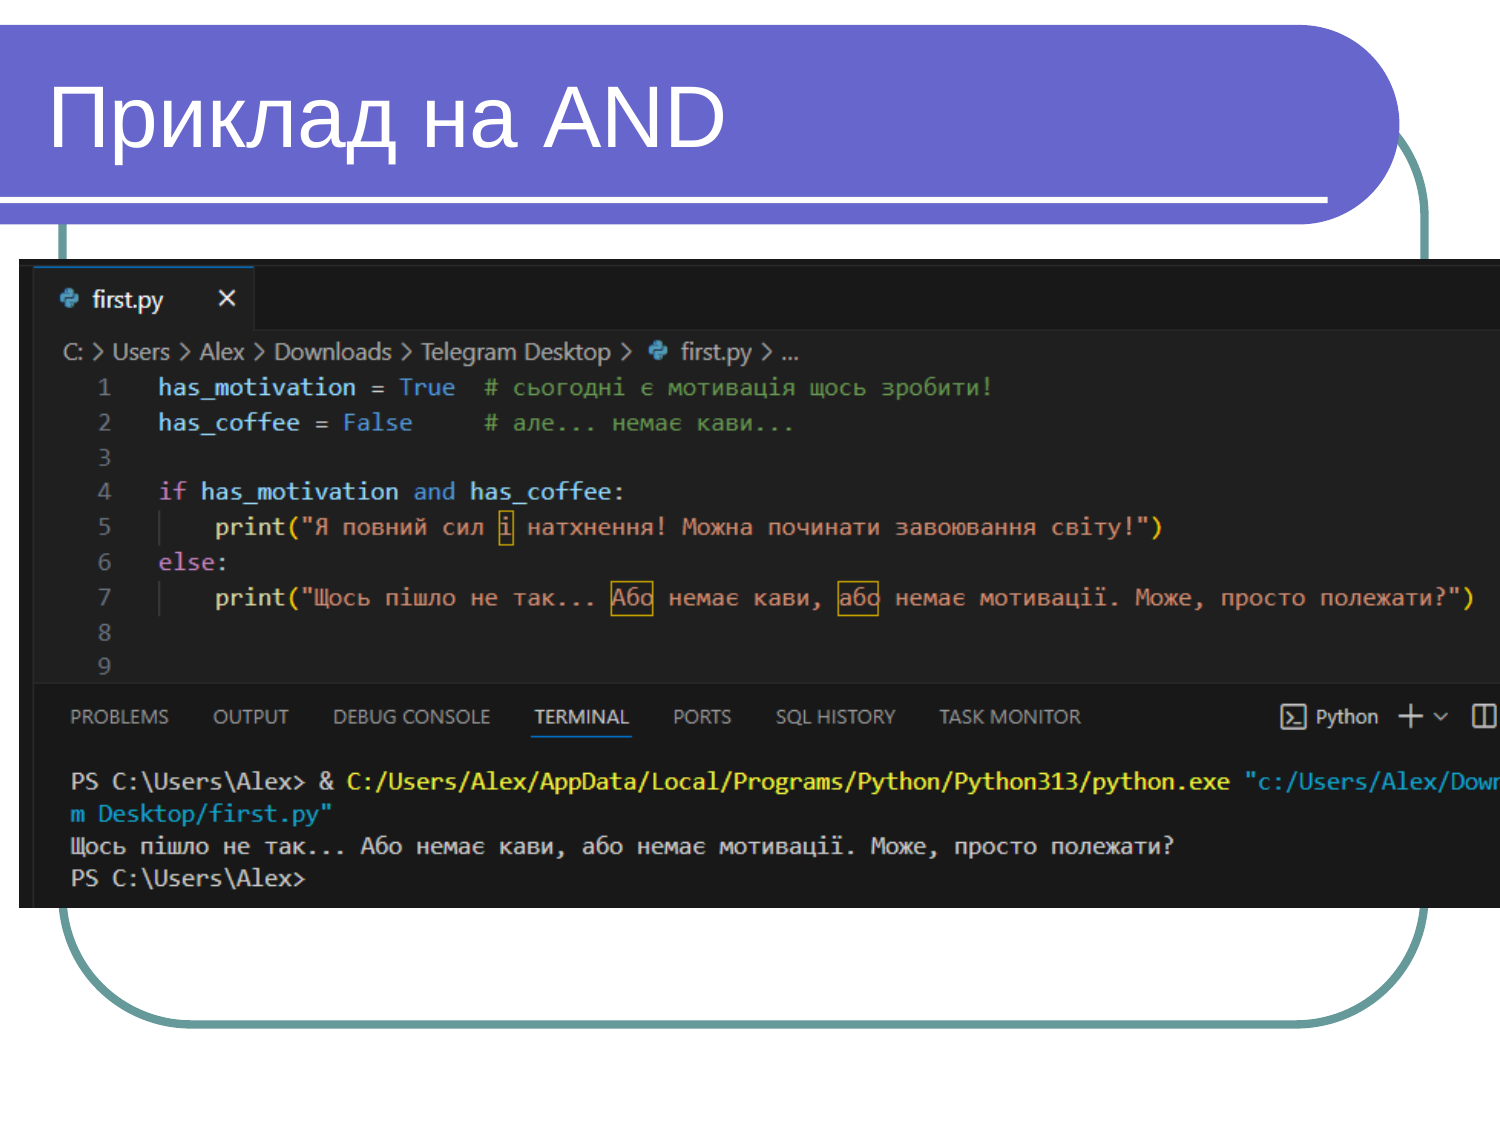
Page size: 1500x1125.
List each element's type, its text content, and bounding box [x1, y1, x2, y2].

title Приклад на AND [31, 37, 1347, 188]
picture [19, 259, 1500, 908]
